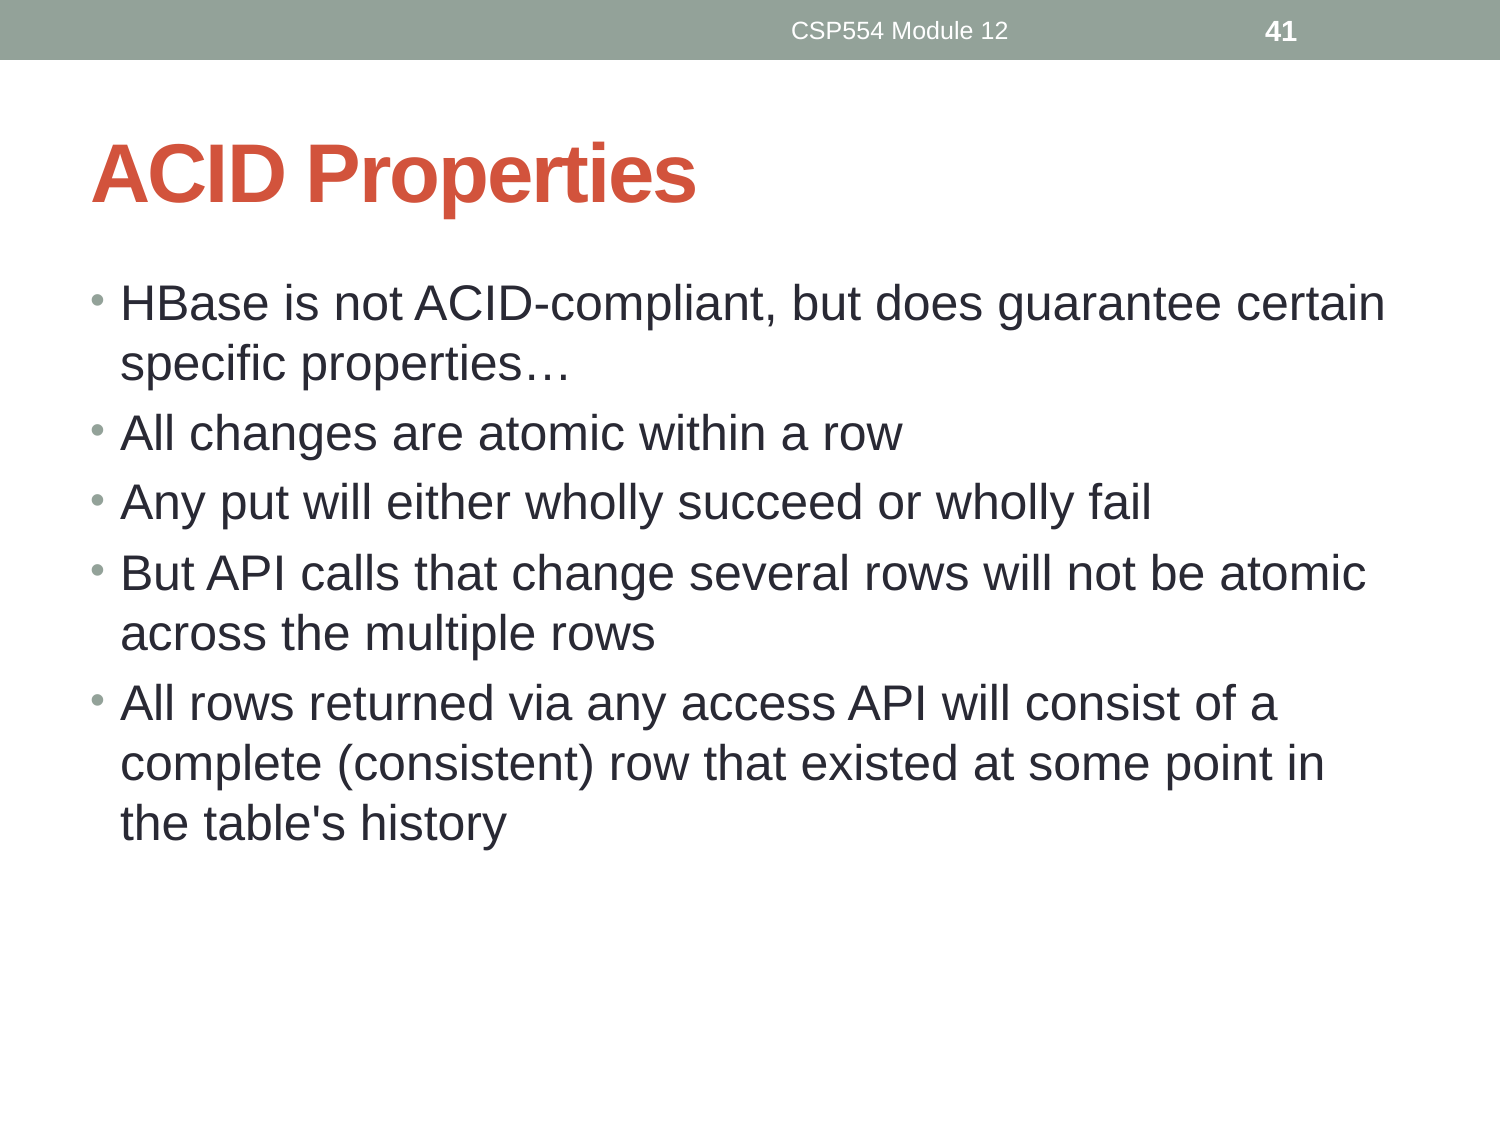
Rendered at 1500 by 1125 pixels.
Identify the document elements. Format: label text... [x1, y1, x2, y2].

list HBase is not ACID-compliant, but does guarantee certain specific properties… All changes are atomic within a row Any put will either wholly succeed or wholly fail But API calls that change several rows will not be atomic across the multiple rows All rows returned via any access API will consist of a complete (consistent) row that existed at some point in the table's history [75, 262, 1425, 1063]
title ACID Properties [75, 87, 1425, 250]
footer CSP554 Module 12 [562, 3, 1238, 57]
slide_number 41 [1250, 3, 1425, 57]
